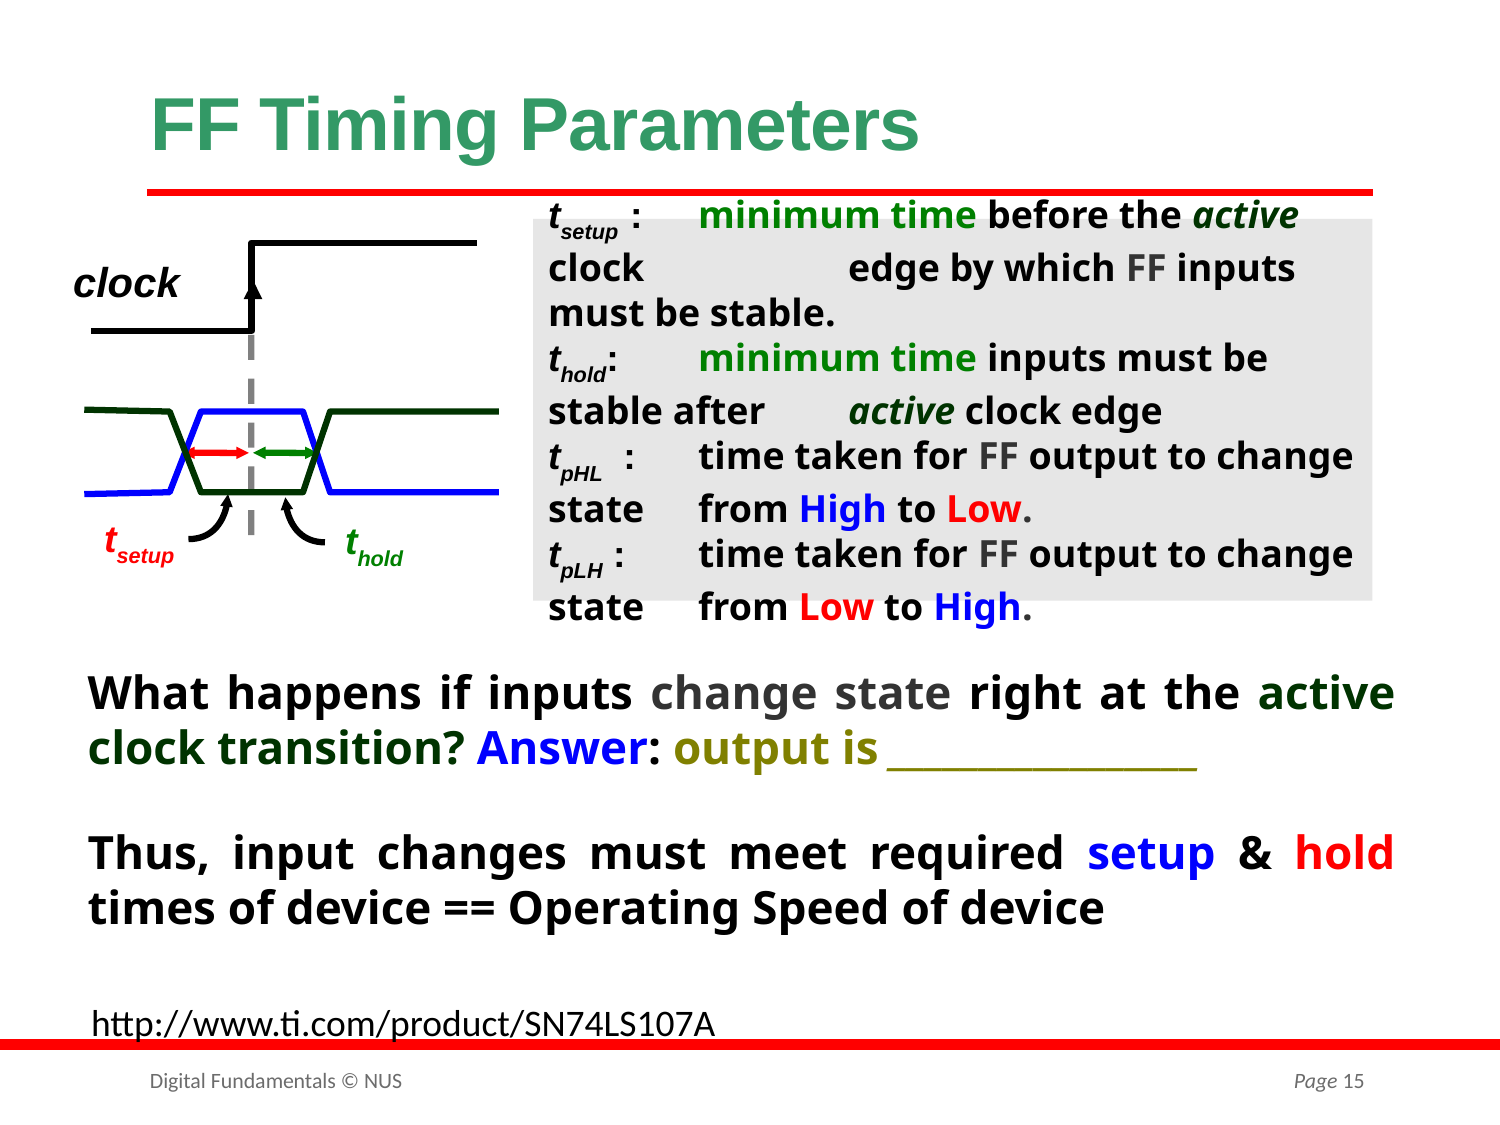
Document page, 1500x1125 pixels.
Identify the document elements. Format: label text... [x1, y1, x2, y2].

footer Digital Fundamentals © NUS [135, 1059, 729, 1120]
text_box What happens if inputs change state right at the active clock transition? Answer: output is _________________ Thus, input changes must meet required setup & hold times of device == Operating Speed of device [0, 655, 1500, 941]
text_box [57, 242, 500, 572]
title FF Timing Parameters [135, 47, 1373, 174]
slide_number Page 15 [1218, 1059, 1380, 1120]
text_box tsetup : minimum time before the active clock edge by which FF inputs must be stable. thold: minimum time inputs must be stable after active clock edge tpHL : time taken for FF output to change state from High to Low. tpLH : time taken for FF output to change state from Low to High. [533, 218, 1373, 601]
text_box http://www.ti.com/product/SN74LS107A [76, 991, 731, 1052]
